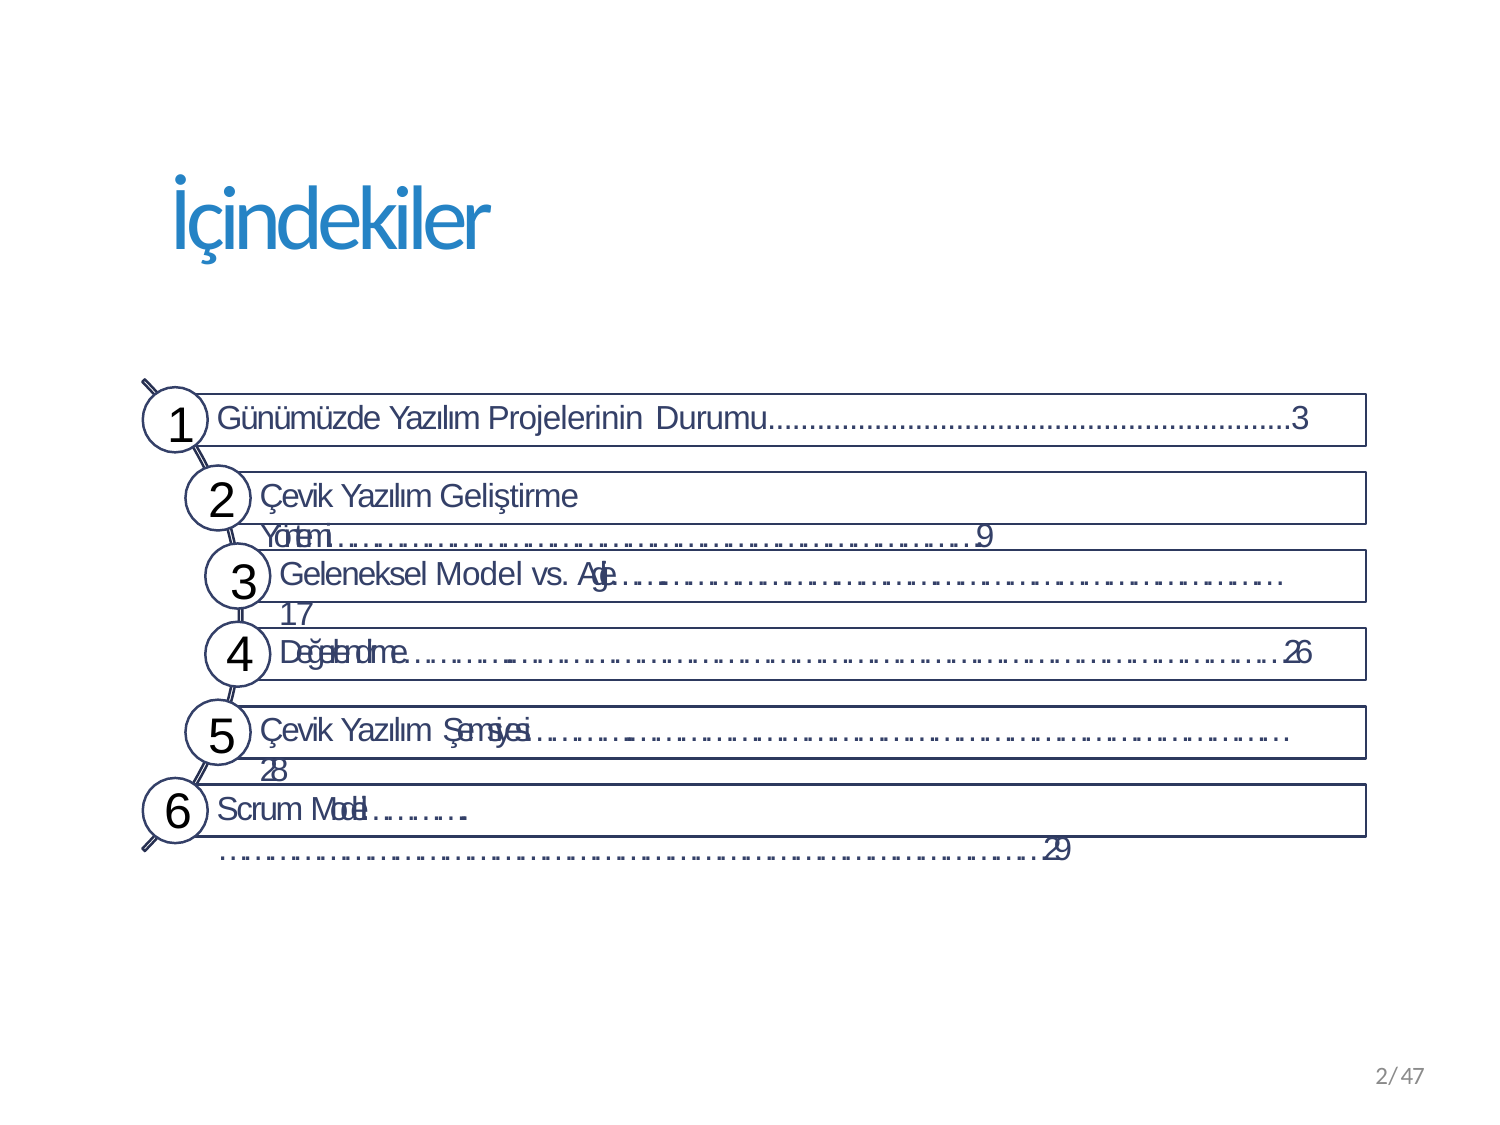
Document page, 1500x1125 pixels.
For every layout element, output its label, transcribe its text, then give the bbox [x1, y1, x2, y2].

text_box [258, 628, 1366, 681]
text_box [185, 702, 206, 763]
text_box [205, 625, 271, 687]
text_box [227, 687, 235, 701]
text_box [259, 550, 277, 603]
text_box [1317, 784, 1367, 837]
text_box [185, 467, 231, 531]
text_box [237, 471, 251, 525]
text_box [237, 705, 251, 759]
text_box [238, 610, 243, 619]
text_box [196, 784, 214, 837]
text_box [196, 393, 1367, 446]
text_box [142, 836, 158, 852]
text_box [196, 446, 207, 468]
text_box [1312, 706, 1366, 759]
slide_number 2/47 [1074, 742, 1425, 1125]
title İçindekiler [144, 117, 1376, 307]
text_box Çevik Yazılım Geliştirme Yöntemi…………………………………………………………………….9 [257, 472, 1321, 550]
text_box [238, 471, 1366, 524]
text_box [227, 528, 235, 544]
text_box [142, 379, 157, 395]
text_box [239, 706, 257, 759]
text_box [1322, 550, 1366, 603]
text_box 6 [162, 776, 193, 839]
text_box [142, 780, 191, 844]
text_box [196, 394, 208, 445]
text_box Scrum Modeli…………..……………………………………………………………………………………….29 [214, 784, 1317, 867]
text_box 3 [228, 547, 259, 610]
text_box [205, 543, 253, 607]
text_box 2 [206, 465, 237, 528]
text_box [142, 387, 189, 451]
text_box 5 [206, 701, 237, 764]
text_box Günümüzde Yazılım Projelerinin Durumu................................................................3 [214, 394, 1322, 436]
text_box [193, 783, 208, 838]
text_box 1 [165, 390, 196, 453]
text_box [193, 763, 208, 784]
text_box [259, 551, 271, 601]
text_box Değerlendirme…………..………………………………………………………………………………26 [277, 628, 1315, 671]
text_box 4 [223, 619, 254, 682]
text_box Çevik Yazılım Şemsiyesi…………..……………………………………………………………………28 [257, 706, 1312, 784]
text_box Geleneksel Model vs. Agile……..………………………………………………………………… 17 [277, 550, 1322, 628]
